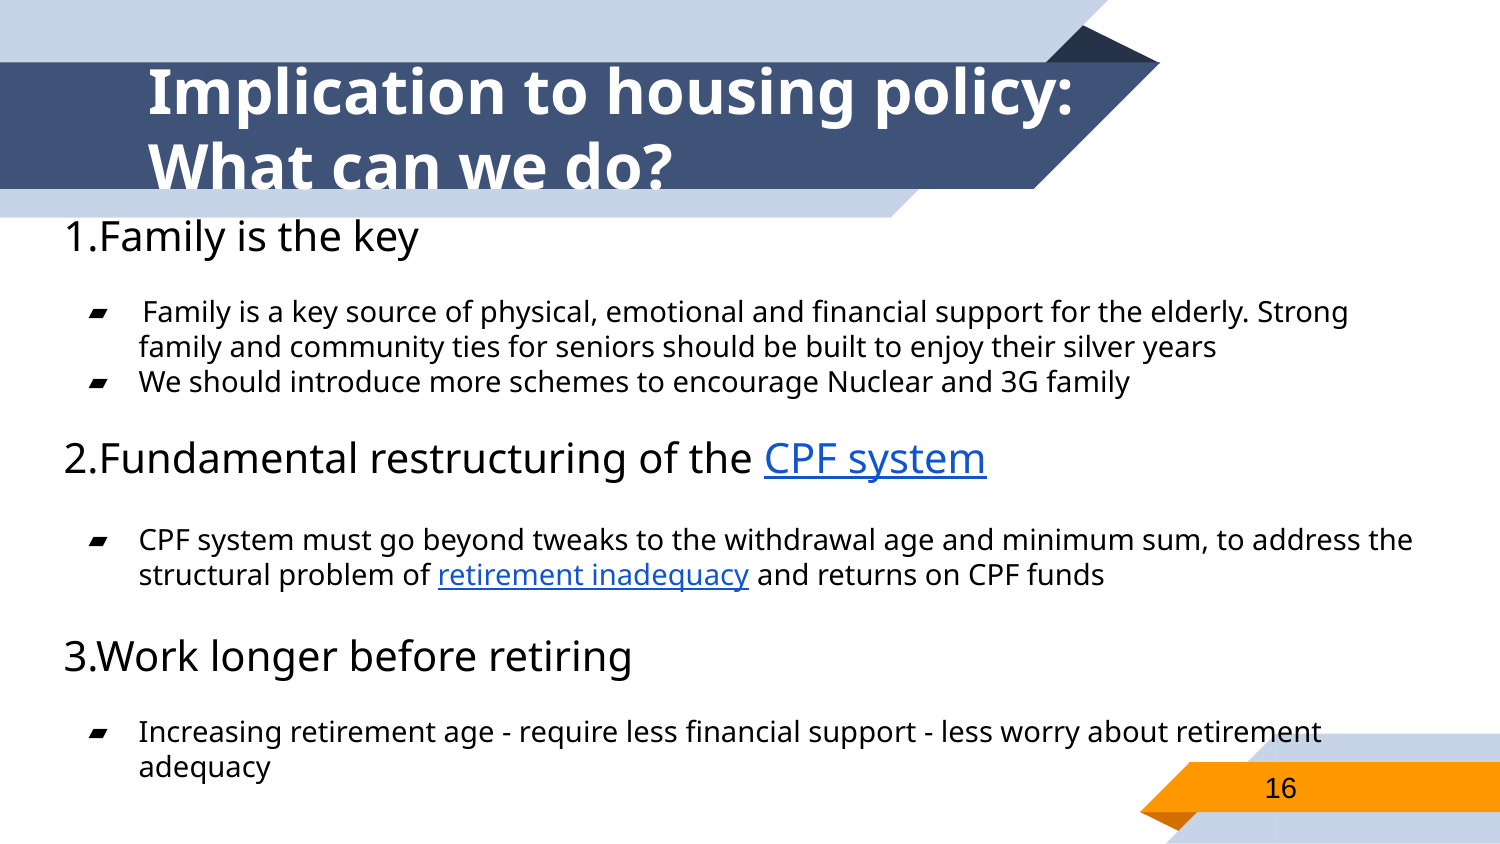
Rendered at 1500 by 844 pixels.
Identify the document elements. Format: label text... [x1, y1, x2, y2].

title Implication to housing policy: What can we do? [133, 64, 1399, 190]
slide_number 16 [1249, 760, 1494, 813]
list 1.Family is the key Family is a key source of physical, emotional and financial support for the elderly. Strong family and community ties for seniors should be built to enjoy their silver years We should introduce more schemes to encourage Nuclear and 3G family 2.Fundamental restructuring of the CPF system CPF system must go beyond tweaks to the withdrawal age and minimum sum, to address the structural problem of retirement inadequacy and returns on CPF funds 3.Work longer before retiring Increasing retirement age - require less financial support - less worry about retirement adequacy [48, 278, 1452, 844]
